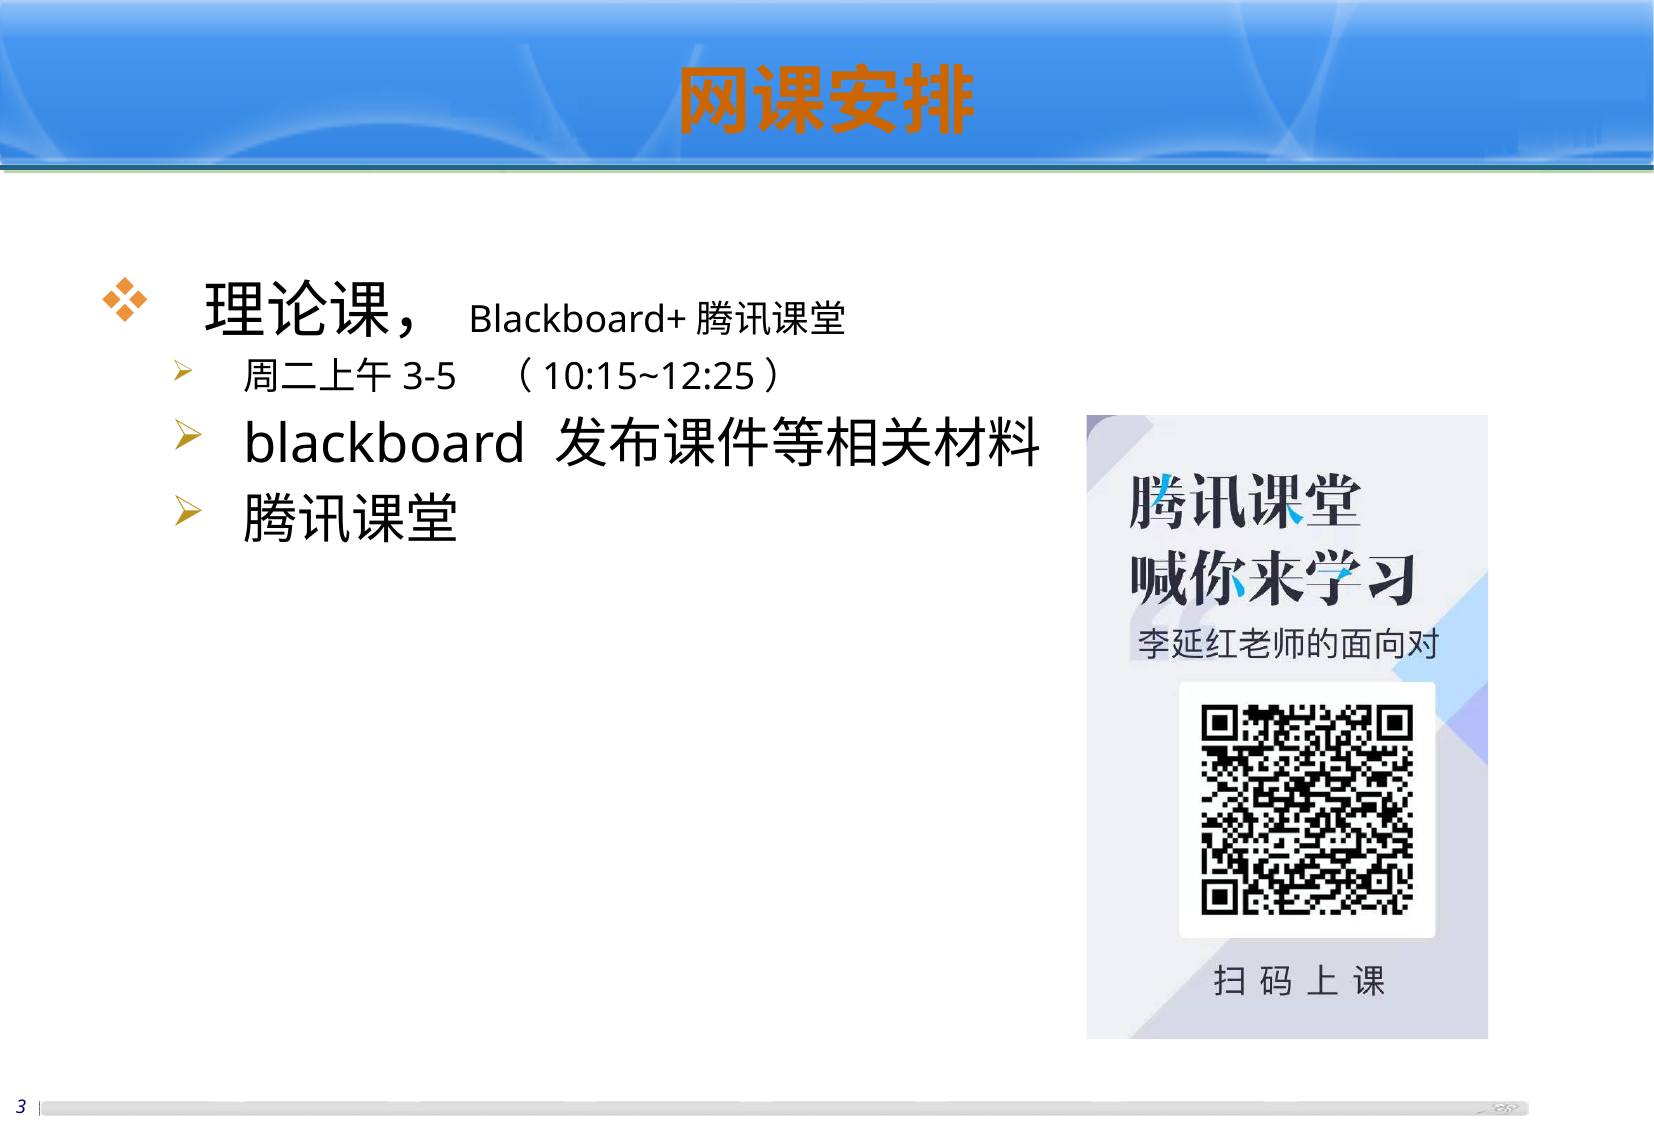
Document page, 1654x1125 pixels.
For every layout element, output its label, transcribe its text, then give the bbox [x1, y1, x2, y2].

picture [1086, 415, 1489, 1039]
picture [39, 1101, 1529, 1116]
list 理论课，Blackboard+腾讯课堂 周二上午3-5 （10:15~12:25） blackboard 发布课件等相关材料 腾讯课堂 [82, 262, 1572, 1005]
picture [0, 0, 1654, 165]
title 网课安排 [82, 45, 1572, 233]
